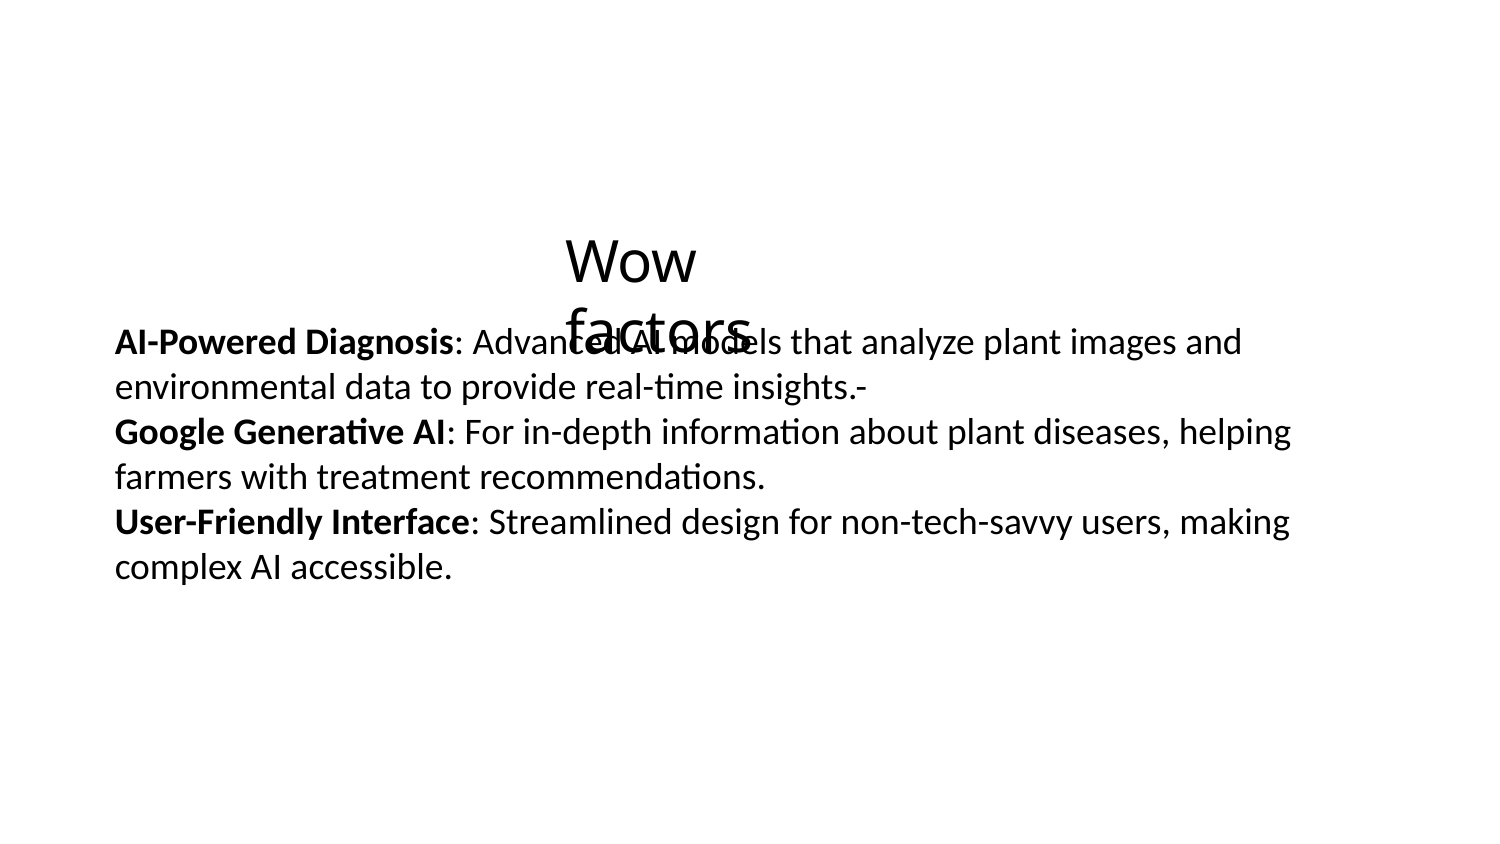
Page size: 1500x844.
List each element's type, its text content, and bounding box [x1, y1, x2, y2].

title Wow factors [563, 221, 887, 309]
text_box AI-Powered Diagnosis: Advanced AI models that analyze plant images and environmental data to provide real-time insights.- Google Generative AI: For in-depth information about plant diseases, helping farmers with treatment recommendations. User-Friendly Interface: Streamlined design for non-tech-savvy users, making complex AI accessible. [99, 309, 1350, 595]
